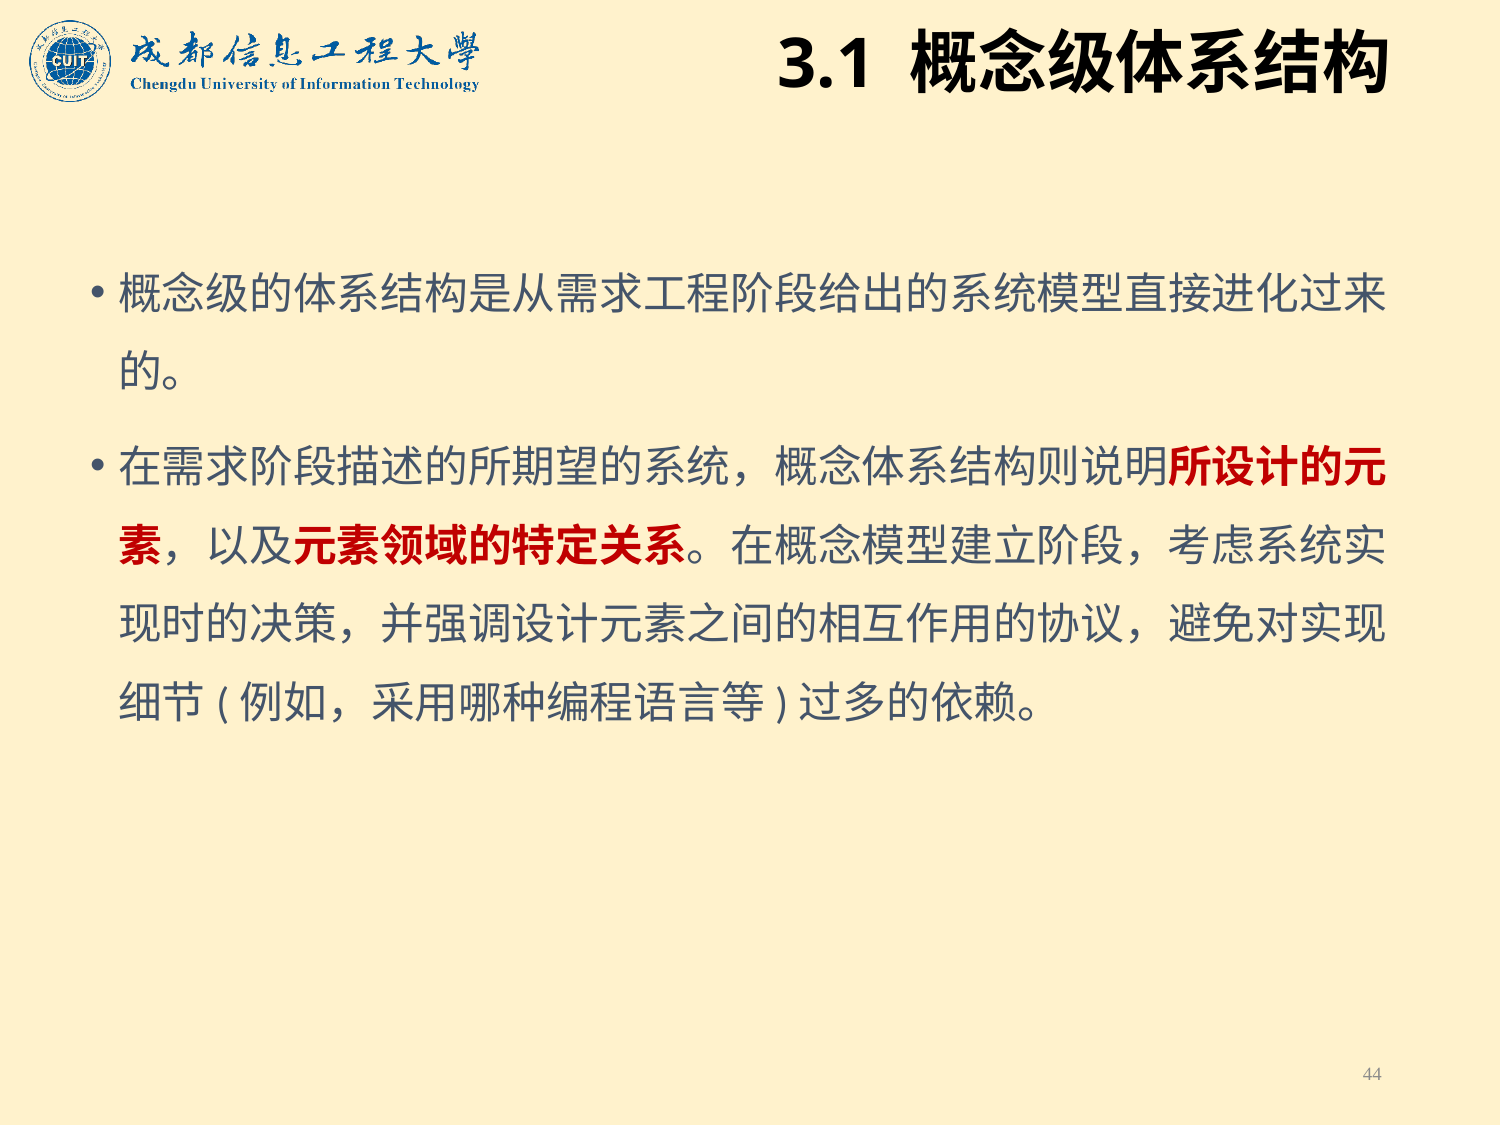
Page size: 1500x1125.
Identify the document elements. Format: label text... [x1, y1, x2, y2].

list 概念级的体系结构是从需求工程阶段给出的系统模型直接进化过来的。 在需求阶段描述的所期望的系统，概念体系结构则说明所设计的元素，以及元素领域的特定关系。在概念模型建立阶段，考虑系统实现时的决策，并强调设计元素之间的相互作用的协议，避免对实现细节(例如，采用哪种编程语言等)过多的依赖。 [75, 231, 1425, 1035]
slide_number 44 [1059, 1042, 1397, 1103]
title 3.1 概念级体系结构 [112, 20, 1406, 110]
picture [29, 20, 112, 102]
